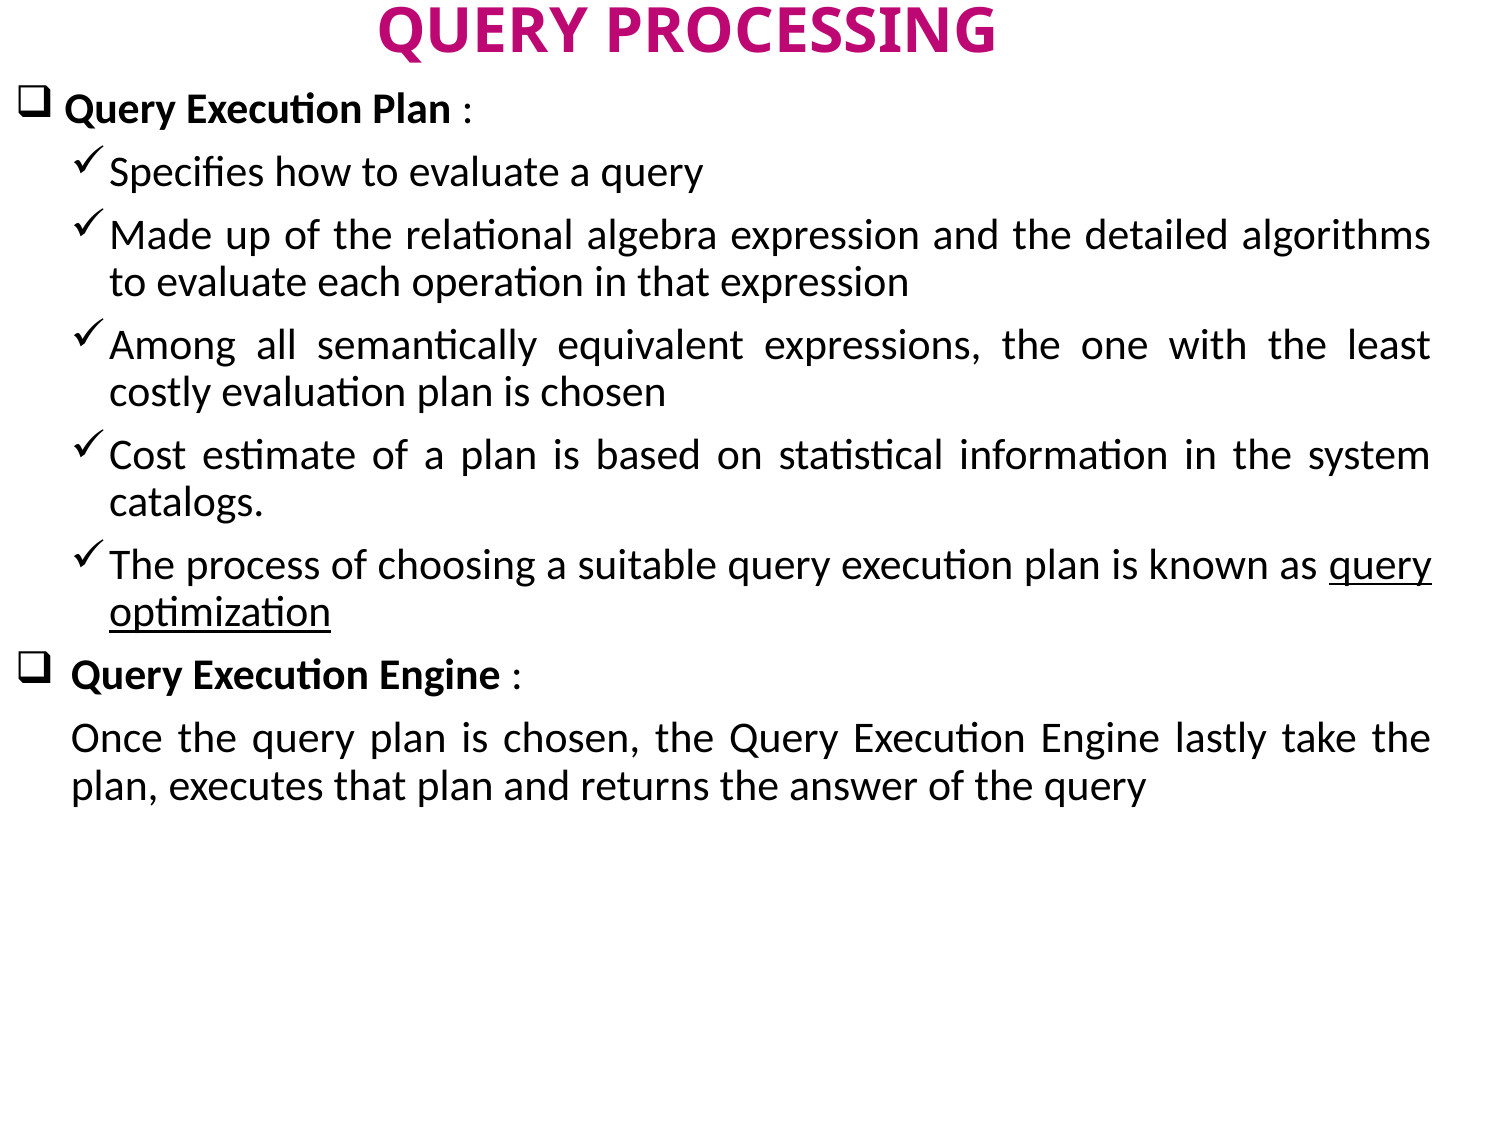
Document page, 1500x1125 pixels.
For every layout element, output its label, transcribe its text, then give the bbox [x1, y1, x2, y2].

title Query Processing [75, 0, 1300, 78]
list Query Execution Plan : Specifies how to evaluate a query Made up of the relational algebra expression and the detailed algorithms to evaluate each operation in that expression Among all semantically equivalent expressions, the one with the least costly evaluation plan is chosen Cost estimate of a plan is based on statistical information in the system catalogs. The process of choosing a suitable query execution plan is known as query optimization Query Execution Engine : Once the query plan is chosen, the Query Execution Engine lastly take the plan, executes that plan and returns the answer of the query [0, 78, 1447, 1125]
